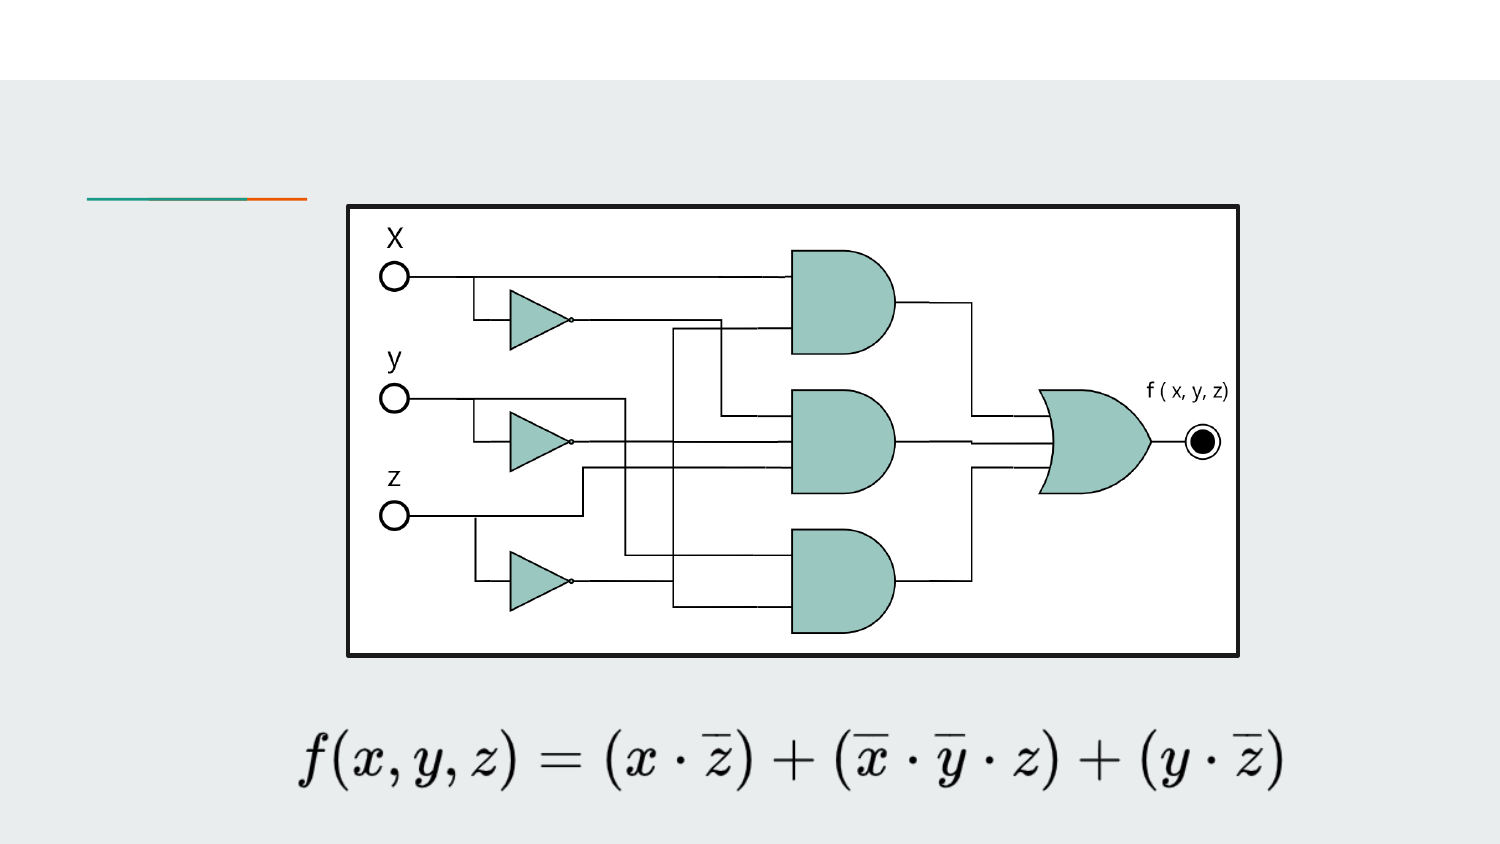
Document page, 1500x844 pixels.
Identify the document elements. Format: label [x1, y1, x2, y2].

picture [295, 724, 1289, 799]
picture [346, 208, 1238, 658]
